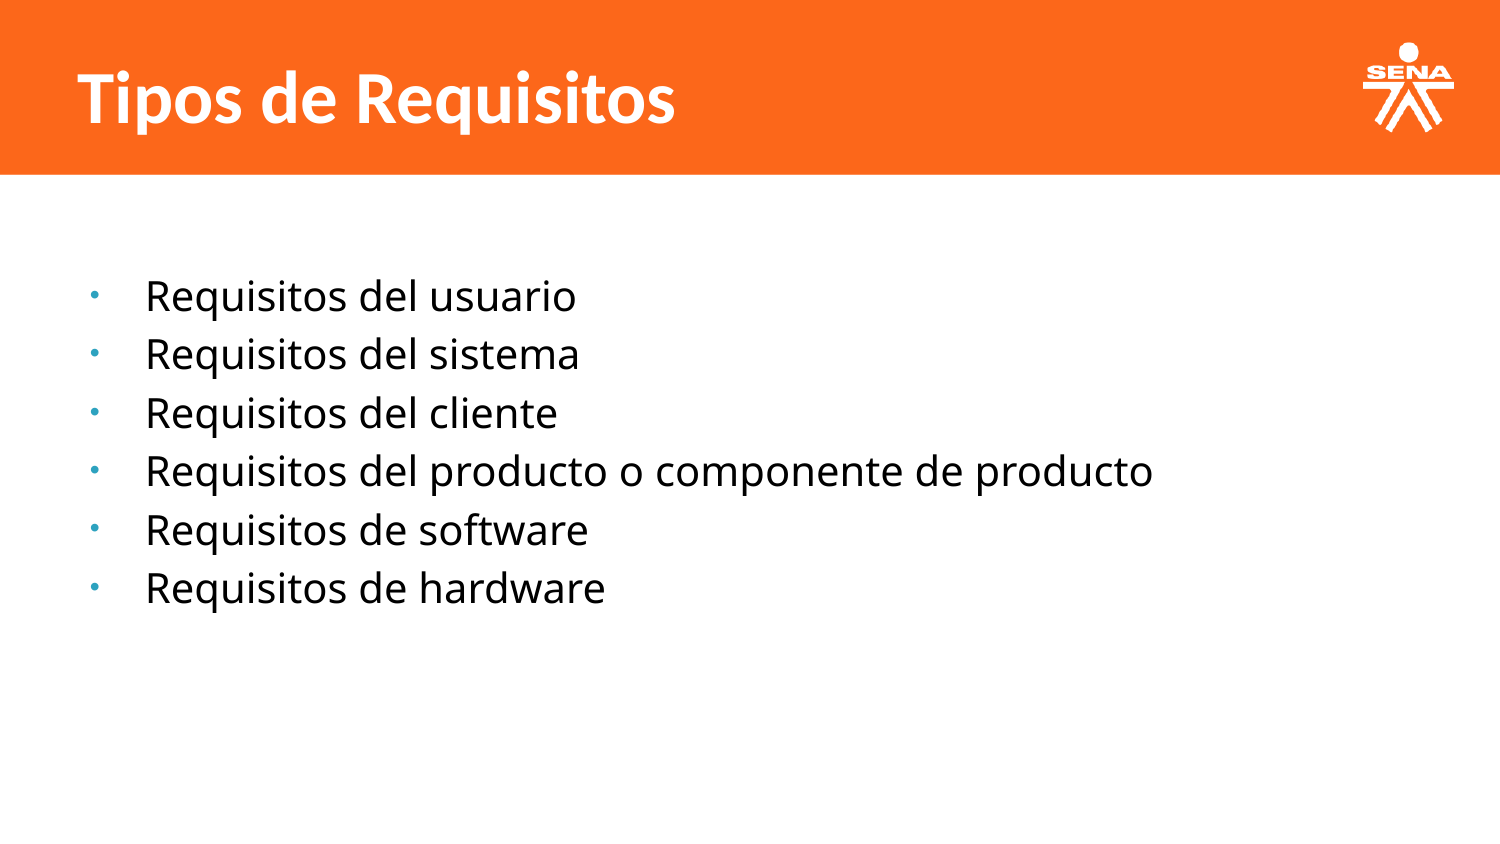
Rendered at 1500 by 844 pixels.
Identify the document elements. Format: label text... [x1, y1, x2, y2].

text_box Requisitos del usuario Requisitos del sistema Requisitos del cliente Requisitos del producto o componente de producto Requisitos de software Requisitos de hardware [74, 262, 1425, 844]
text_box Tipos de Requisitos [62, 40, 1134, 146]
picture [0, 0, 1500, 844]
